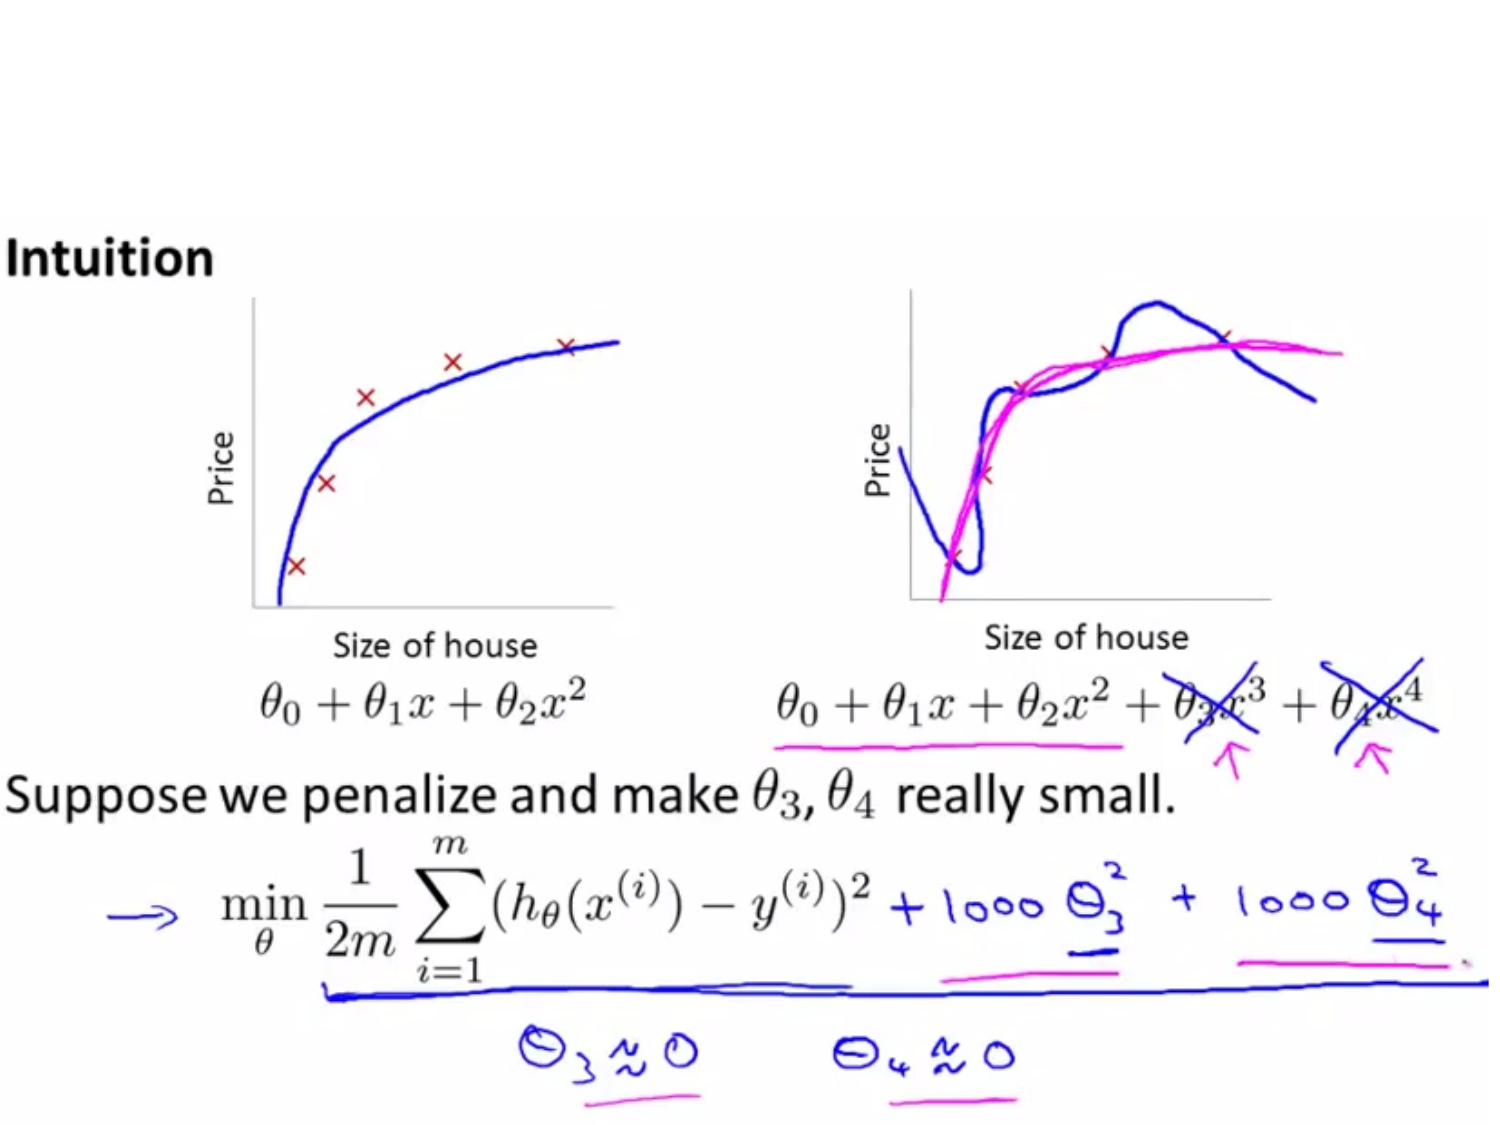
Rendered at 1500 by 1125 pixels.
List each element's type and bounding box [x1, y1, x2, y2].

list [0, 216, 1489, 1125]
